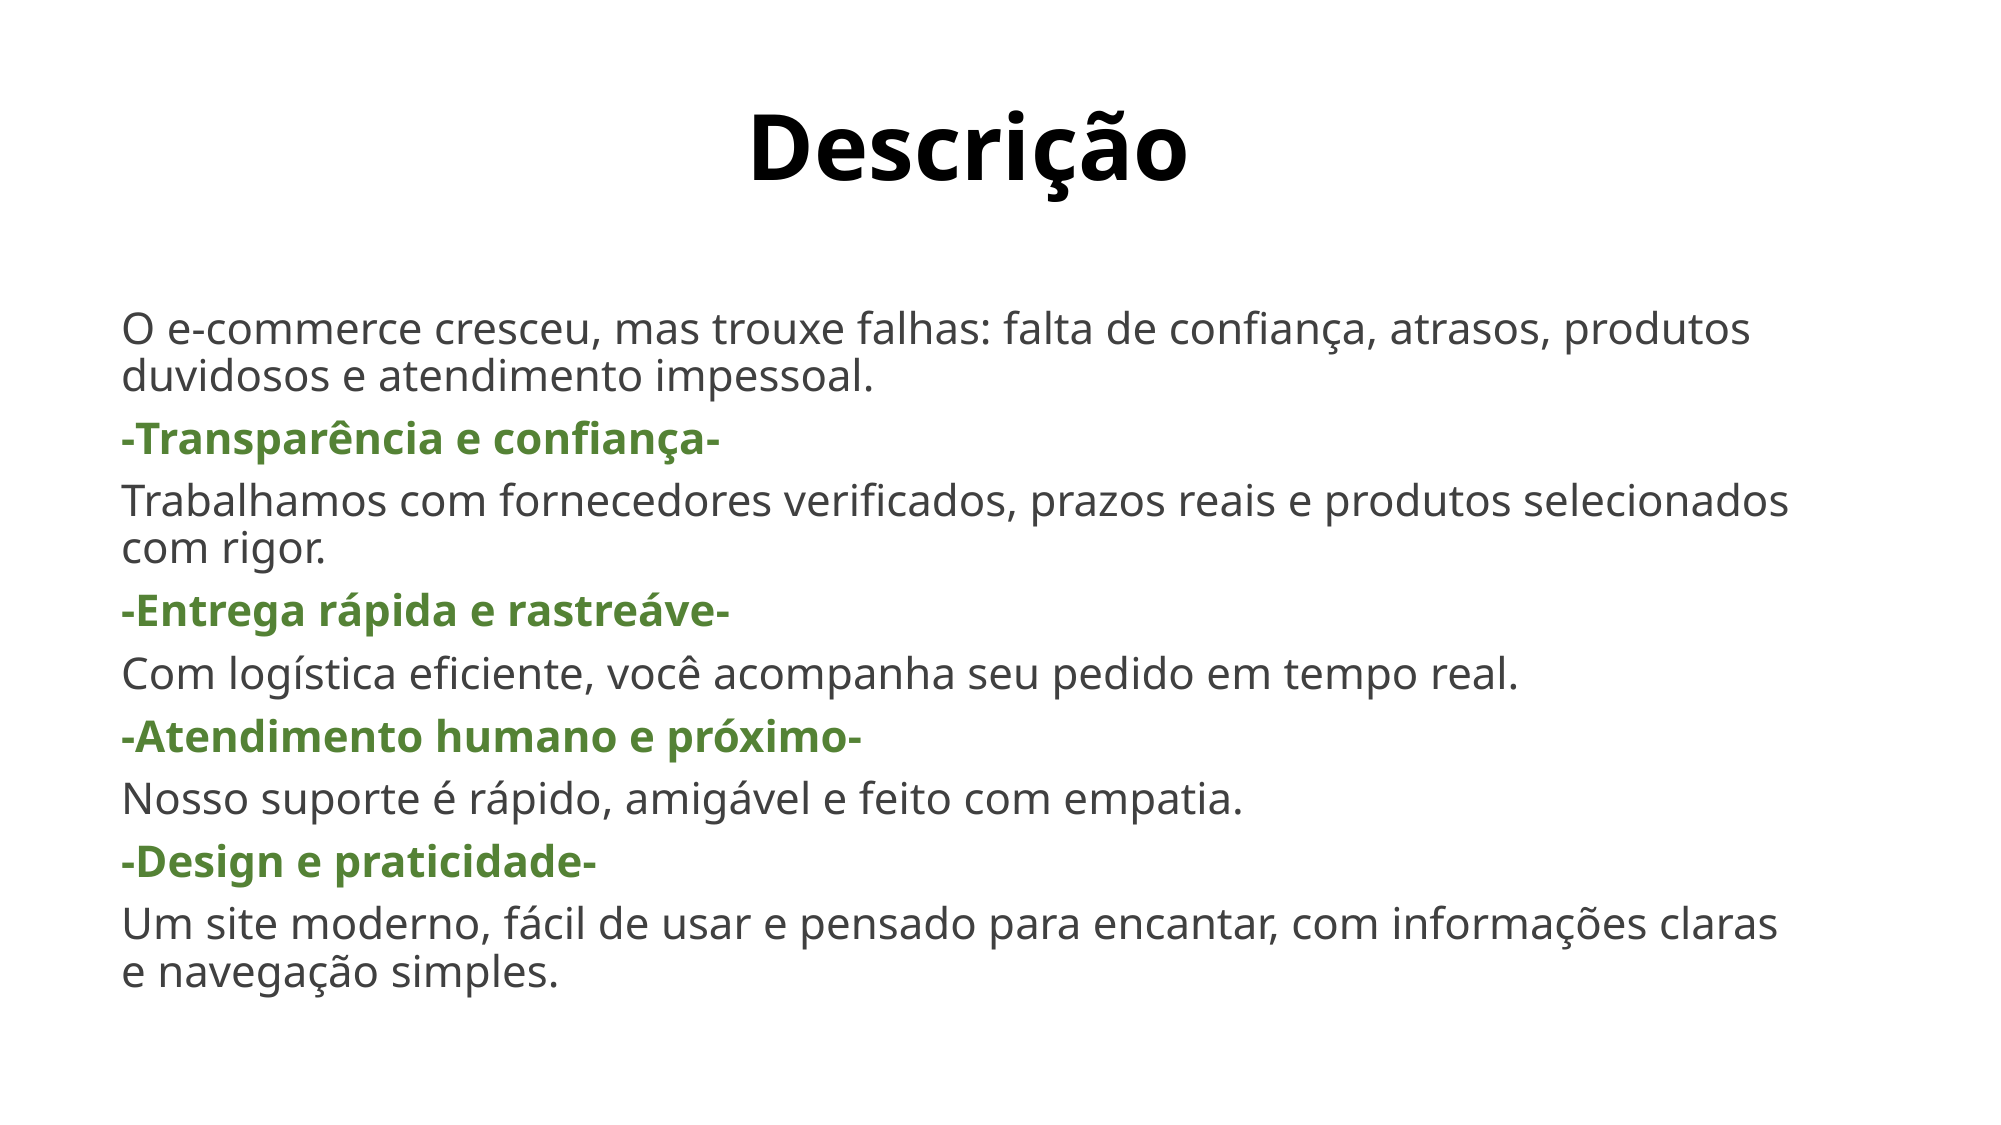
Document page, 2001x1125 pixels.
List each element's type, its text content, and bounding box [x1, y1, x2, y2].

list O e-commerce cresceu, mas trouxe falhas: falta de confiança, atrasos, produtos duvidosos e atendimento impessoal. -Transparência e confiança- Trabalhamos com fornecedores verificados, prazos reais e produtos selecionados com rigor. -Entrega rápida e rastreáve- Com logística eficiente, você acompanha seu pedido em tempo real. -Atendimento humano e próximo- Nosso suporte é rápido, amigável e feito com empatia. -Design e praticidade- Um site moderno, fácil de usar e pensado para encantar, com informações claras e navegação simples. [106, 299, 1832, 1014]
title Descrição [106, 42, 1832, 260]
